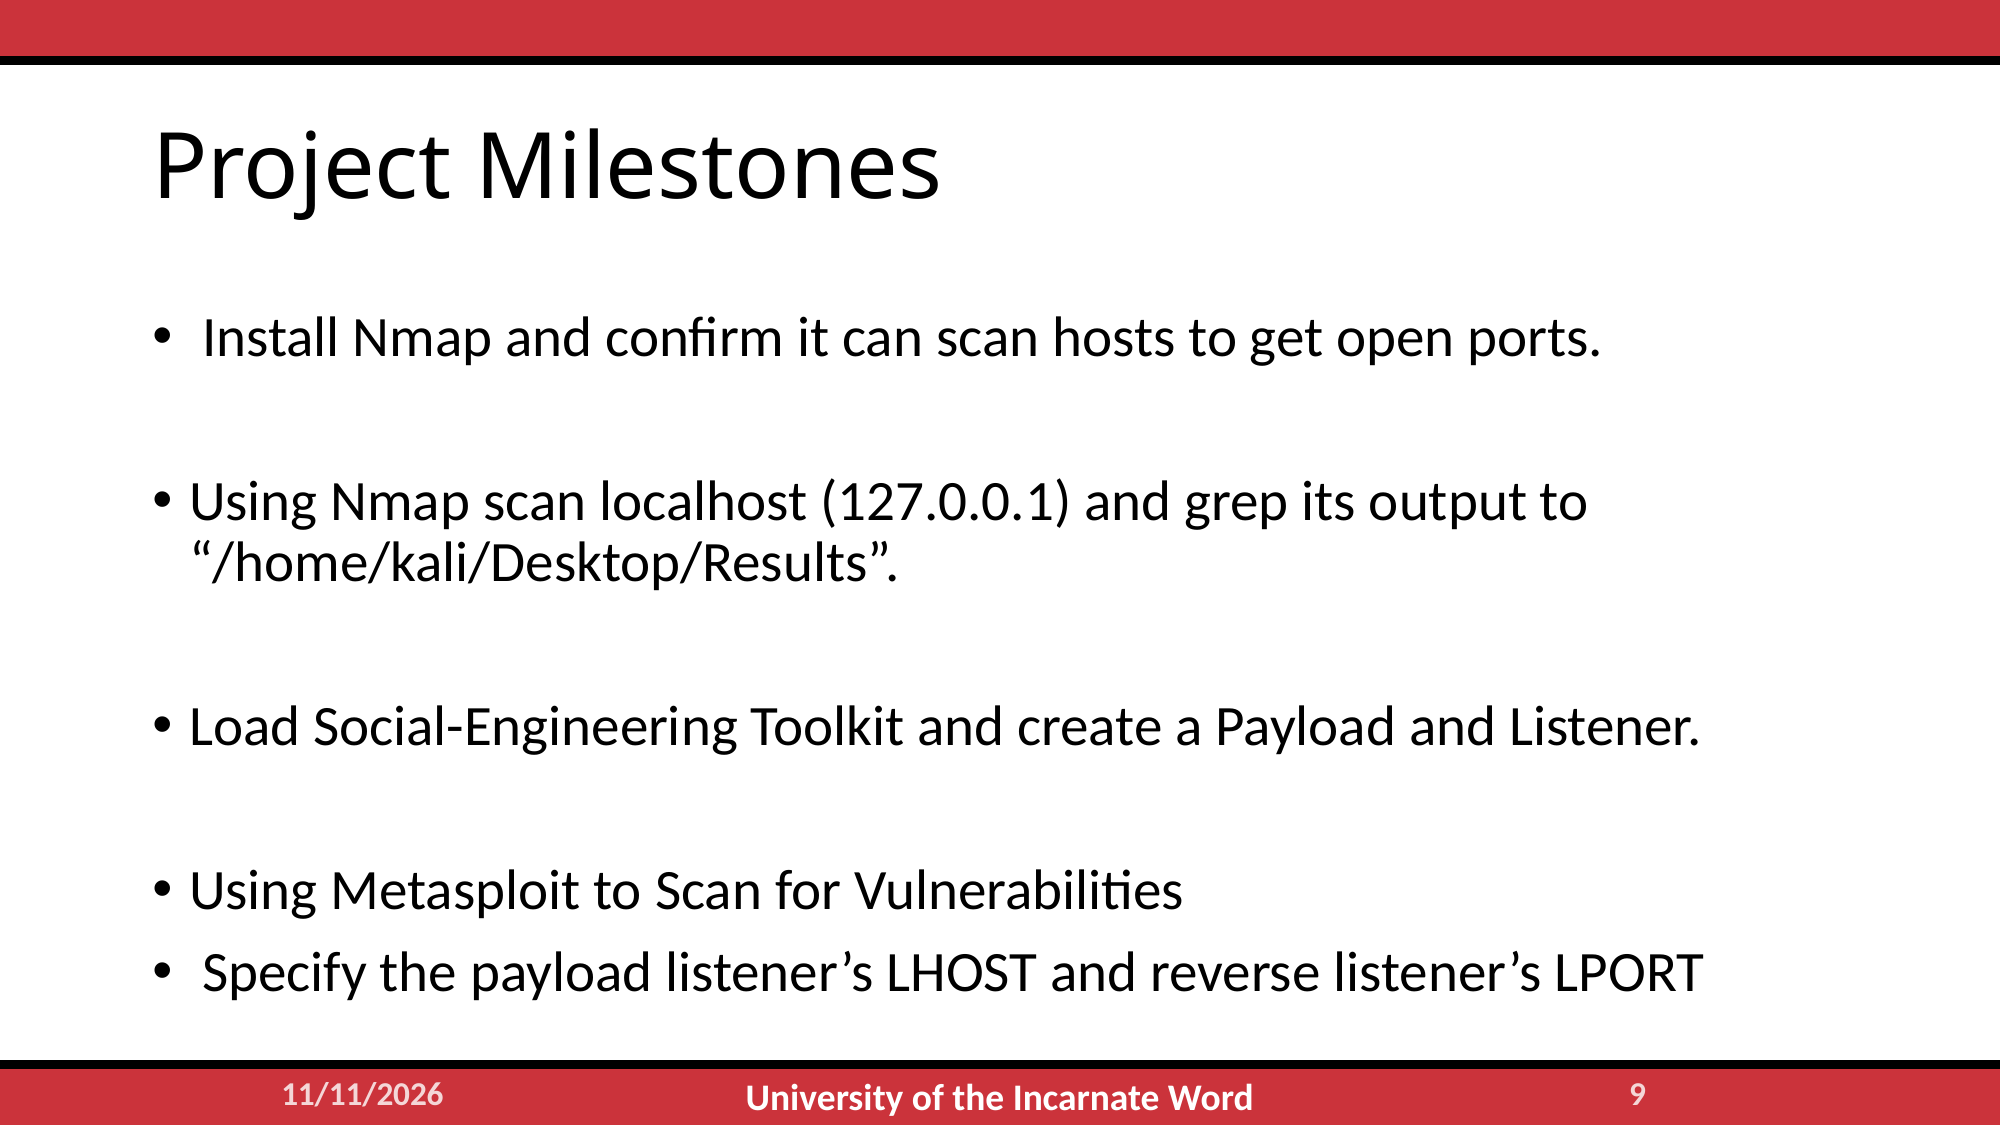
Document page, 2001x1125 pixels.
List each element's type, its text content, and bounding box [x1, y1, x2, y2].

list Install Nmap and confirm it can scan hosts to get open ports. Using Nmap scan localhost (127.0.0.1) and grep its output to “/home/kali/Desktop/Results”. Load Social-Engineering Toolkit and create a Payload and Listener. Using Metasploit to Scan for Vulnerabilities Specify the payload listener’s LHOST and reverse listener’s LPORT [137, 299, 1863, 1014]
slide_number 8 [1412, 1065, 1863, 1125]
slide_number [137, 1065, 588, 1125]
title Project Milestones [137, 59, 1863, 278]
